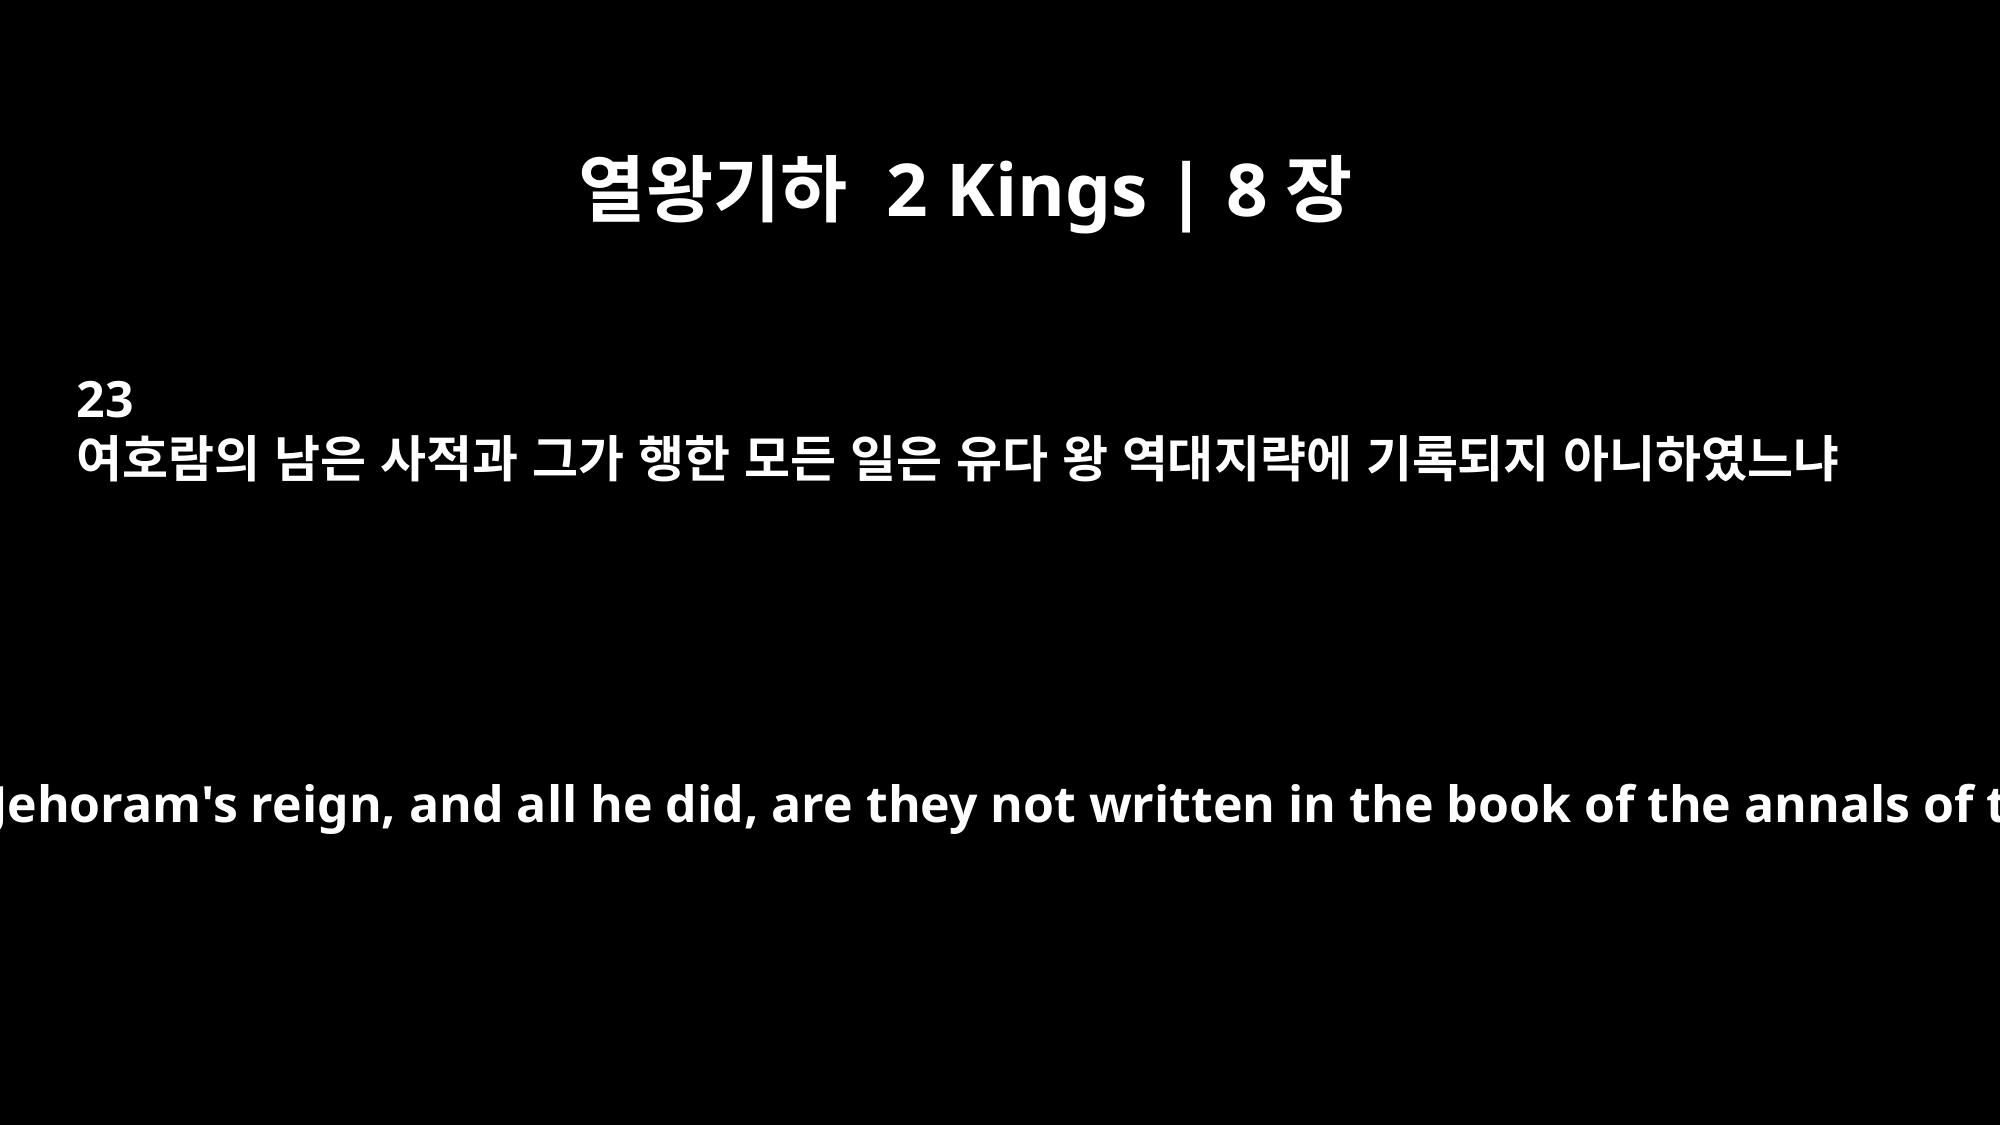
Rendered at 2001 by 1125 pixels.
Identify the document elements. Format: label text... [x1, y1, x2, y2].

text_box 열왕기하 2 Kings | 8장 [564, 136, 1368, 239]
text_box 23 여호람의 남은 사적과 그가 행한 모든 일은 유다 왕 역대지략에 기록되지 아니하였느냐 [61, 359, 1856, 495]
text_box As for the other events of Jehoram's reign, and all he did, are they not written in the book of the annals of the kings of Judah? [0, 764, 2000, 840]
